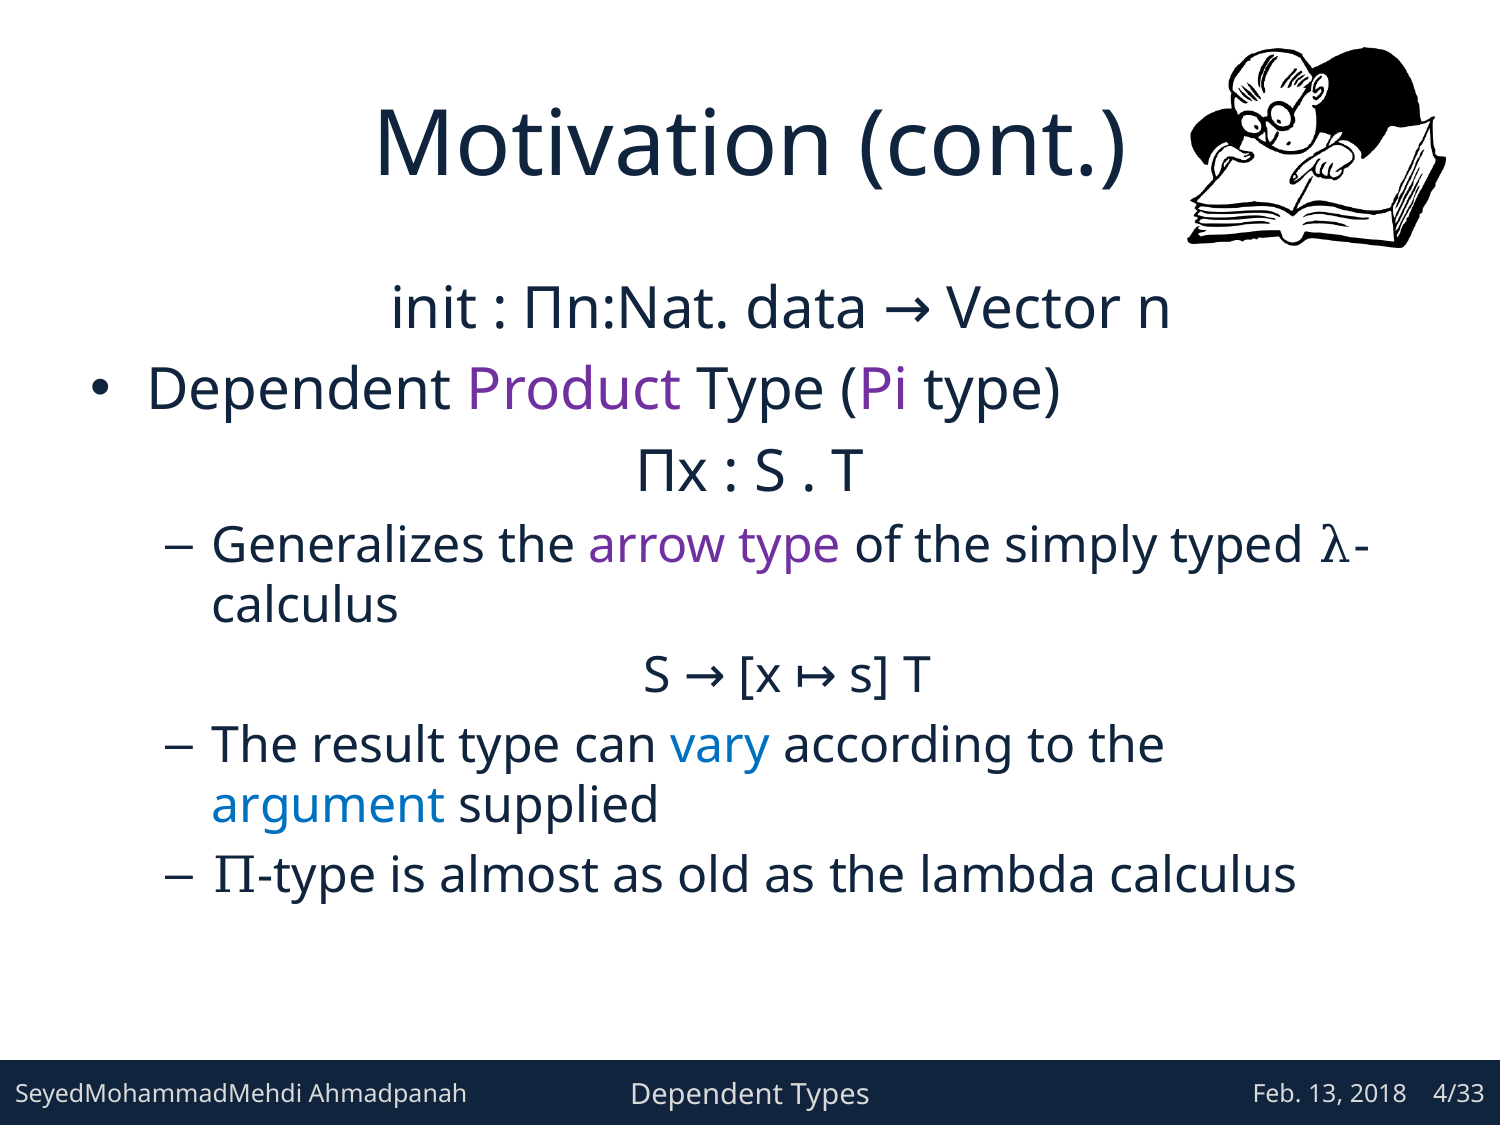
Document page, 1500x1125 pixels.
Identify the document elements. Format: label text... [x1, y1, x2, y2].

picture [1187, 47, 1446, 249]
list init : Πn:Nat. data → Vector n Dependent Product Type (Pi type) Πx : S . T Generalizes the arrow type of the simply typed λ-calculus S → [x ↦ s] T The result type can vary according to the argument supplied Π-type is almost as old as the lambda calculus [75, 262, 1425, 1005]
title Motivation (cont.) [75, 45, 1425, 233]
